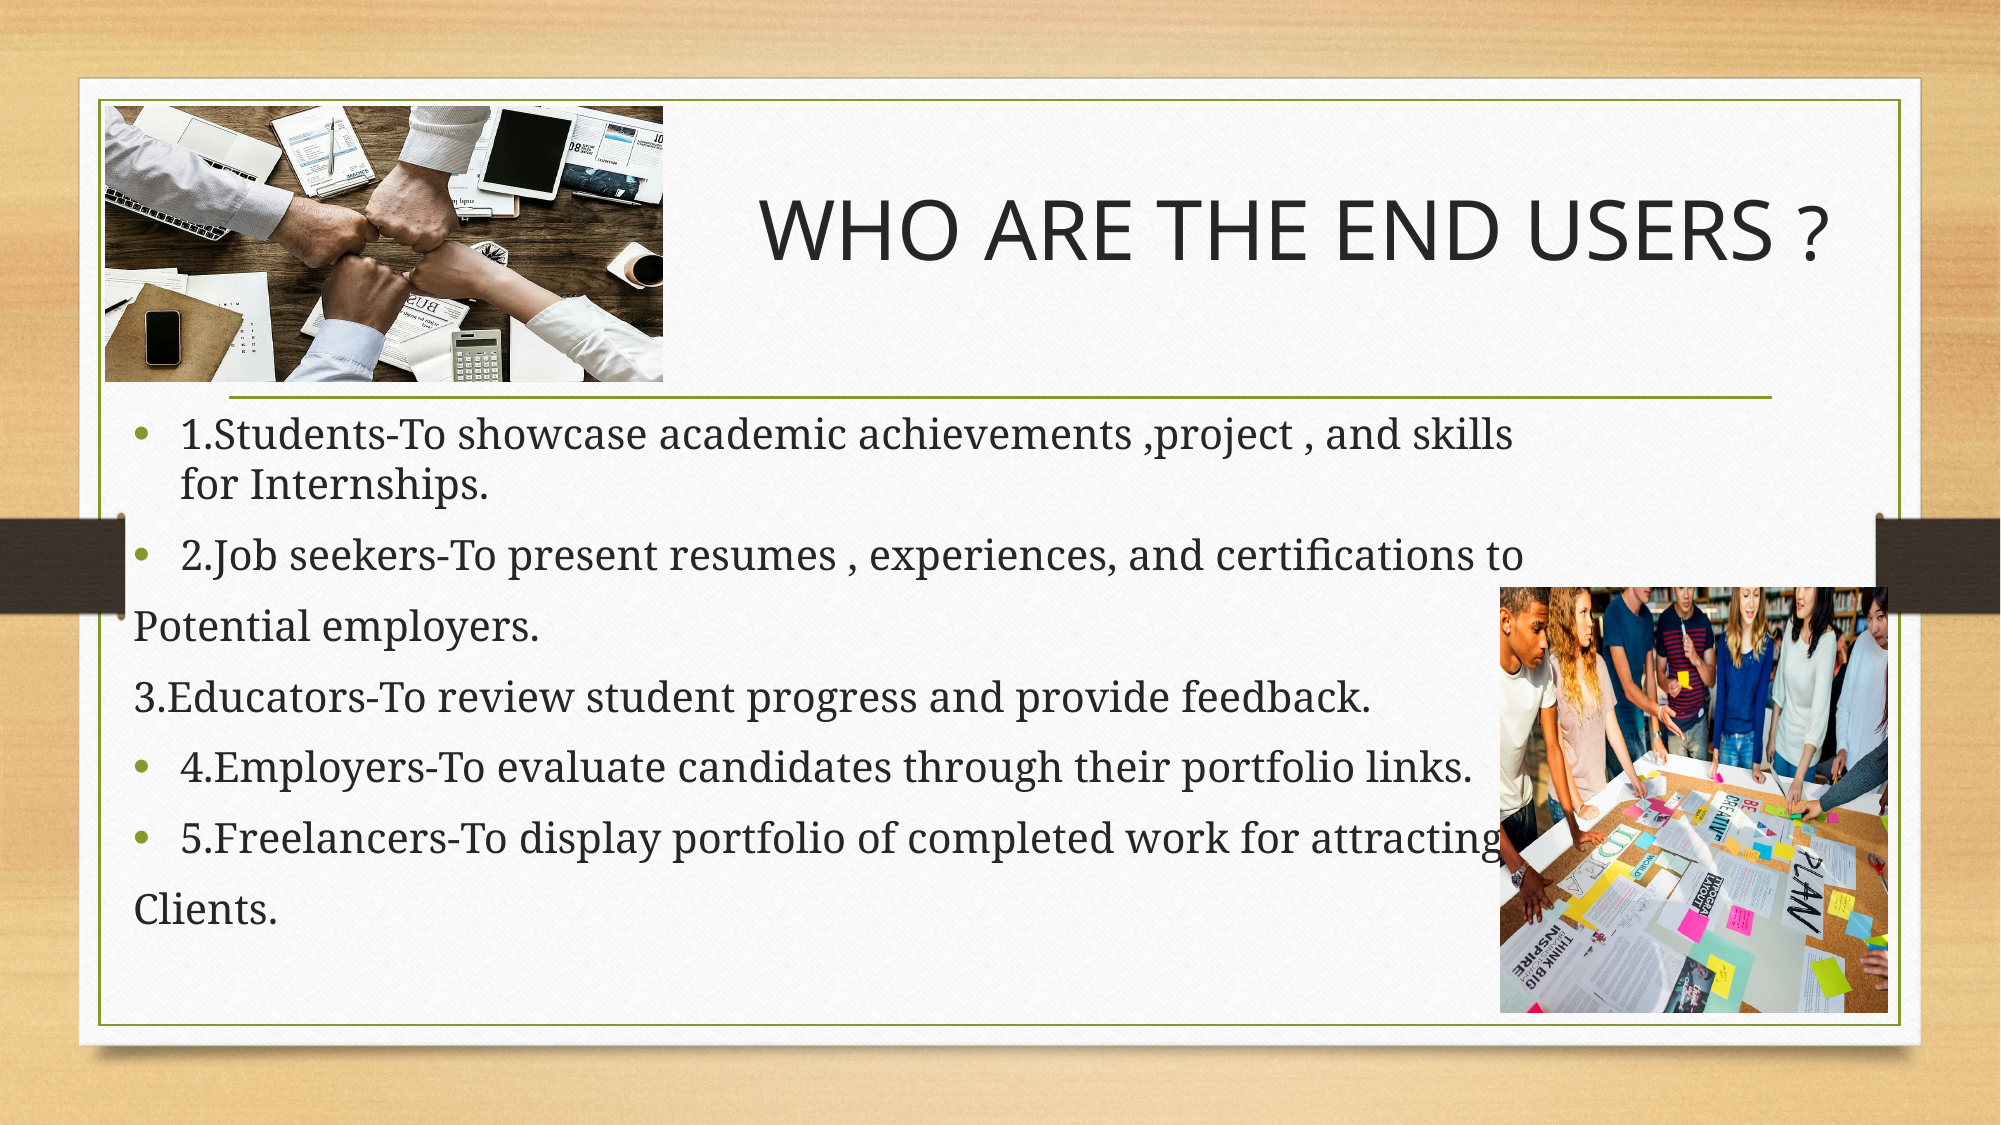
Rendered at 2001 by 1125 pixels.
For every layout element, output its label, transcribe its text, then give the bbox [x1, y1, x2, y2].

picture [0, 0, 2001, 1125]
list 1.Students-To showcase academic achievements ,project , and skills for Internships. 2.Job seekers-To present resumes , experiences, and certifications to Potential employers. 3.Educators-To review student progress and provide feedback. 4.Employers-To evaluate candidates through their portfolio links. 5.Freelancers-To display portfolio of completed work for attracting Clients. [118, 399, 1569, 1050]
slide_number 6 [1698, 1013, 1788, 1125]
title WHO ARE THE END USERS ? [689, 130, 1938, 322]
